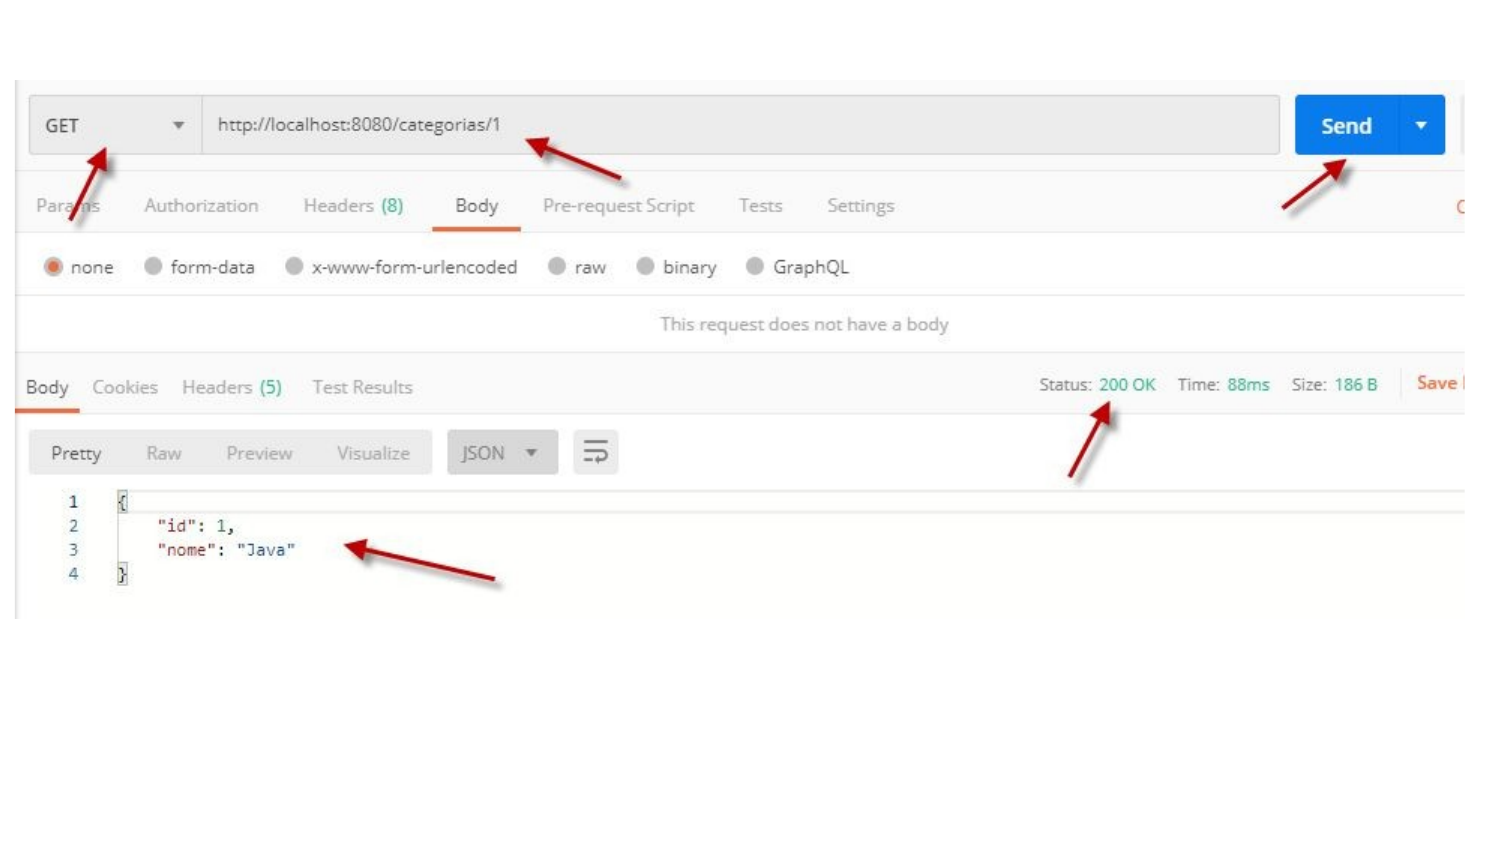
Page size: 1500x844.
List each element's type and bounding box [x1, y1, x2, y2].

text_box [14, 80, 1465, 619]
